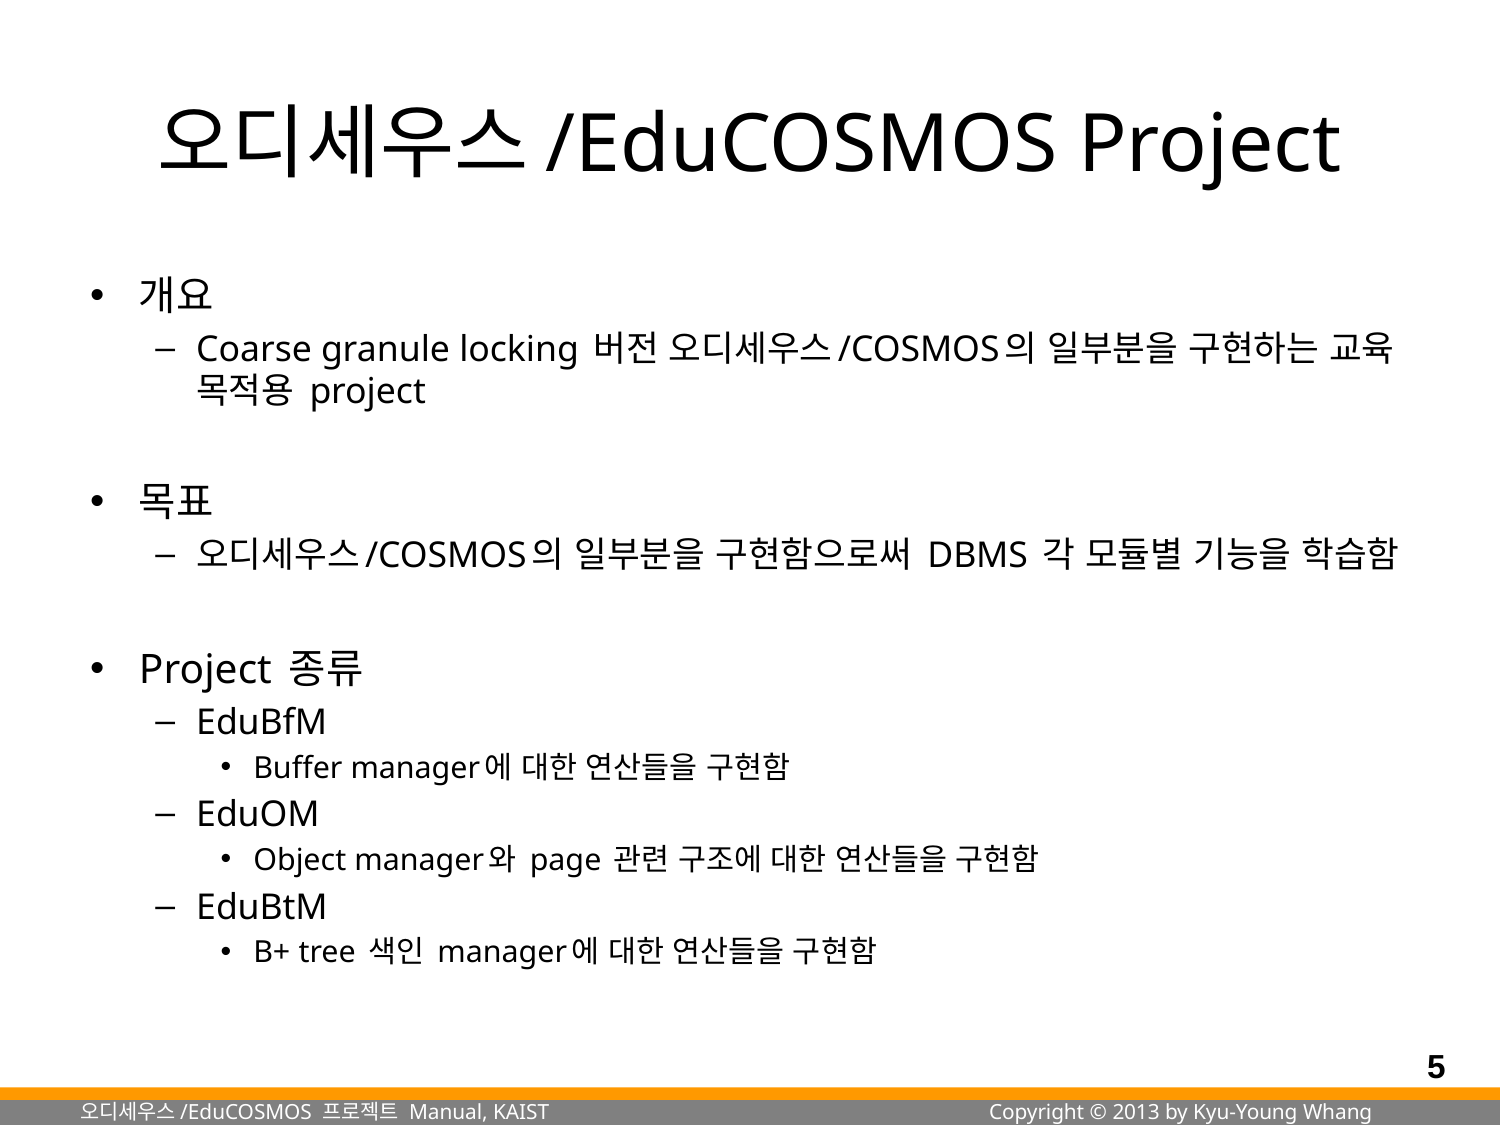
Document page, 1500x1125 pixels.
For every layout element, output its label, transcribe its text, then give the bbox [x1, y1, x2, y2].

title 오디세우스/EduCOSMOS Project [75, 45, 1425, 233]
list 개요 Coarse granule locking 버전 오디세우스/COSMOS의 일부분을 구현하는 교육 목적용 project 목표 오디세우스/COSMOS의 일부분을 구현함으로써 DBMS 각 모듈별 기능을 학습함 Project 종류 EduBfM Buffer manager에 대한 연산들을 구현함 EduOM Object manager와 page 관련 구조에 대한 연산들을 구현함 EduBtM B+ tree 색인 manager에 대한 연산들을 구현함 [75, 262, 1425, 1005]
